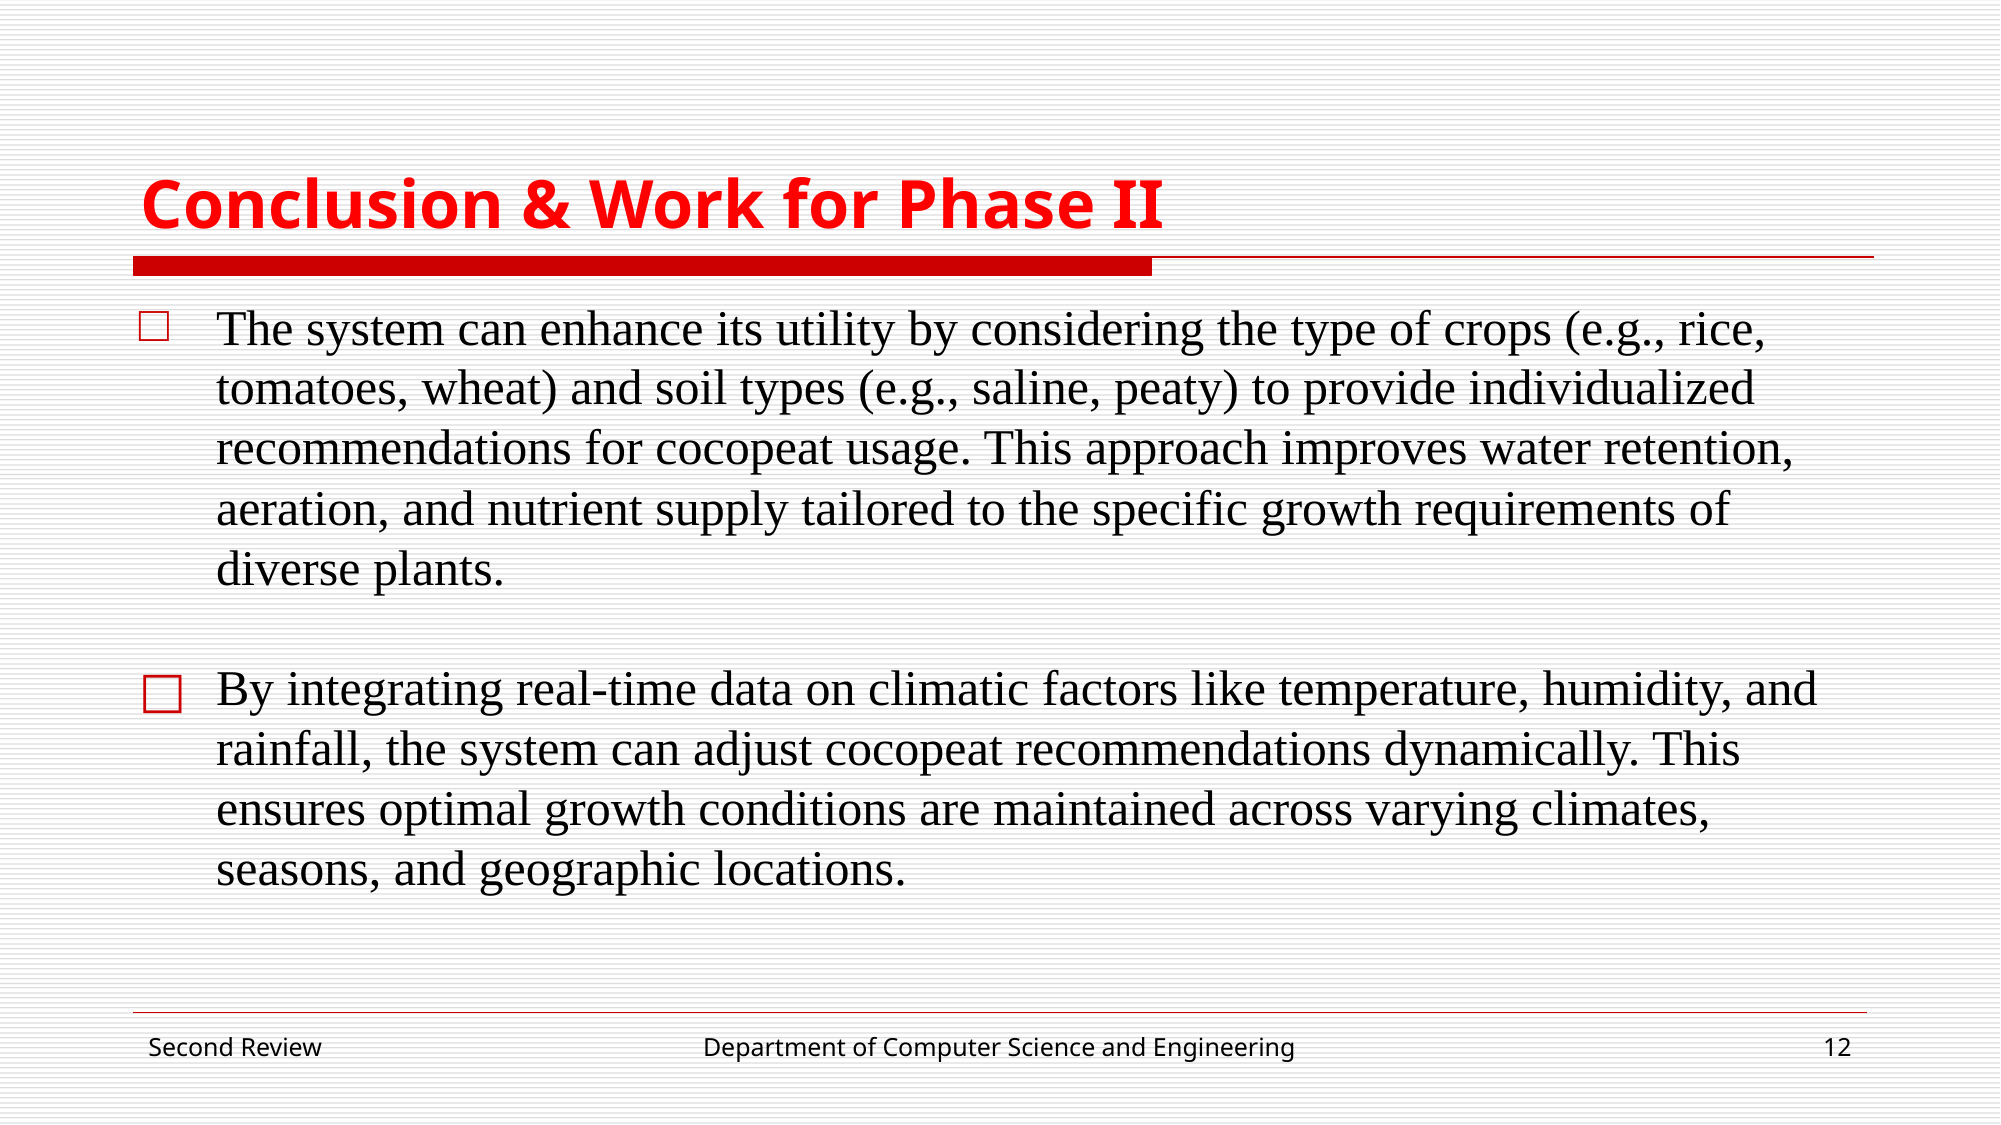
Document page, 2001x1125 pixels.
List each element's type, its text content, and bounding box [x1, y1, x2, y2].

slide_number Second Review [133, 1024, 567, 1103]
slide_number ‹#› [1433, 1024, 1867, 1103]
footer Department of Computer Science and Engineering [683, 1024, 1317, 1103]
list The system can enhance its utility by considering the type of crops (e.g., rice, tomatoes, wheat) and soil types (e.g., saline, peaty) to provide individualized recommendations for cocopeat usage. This approach improves water retention, aeration, and nutrient supply tailored to the specific growth requirements of diverse plants. By integrating real-time data on climatic factors like temperature, humidity, and rainfall, the system can adjust cocopeat recommendations dynamically. This ensures optimal growth conditions are maintained across varying climates, seasons, and geographic locations. [123, 287, 1874, 988]
picture [0, 0, 2001, 1125]
title Conclusion & Work for Phase II [125, 50, 1876, 250]
